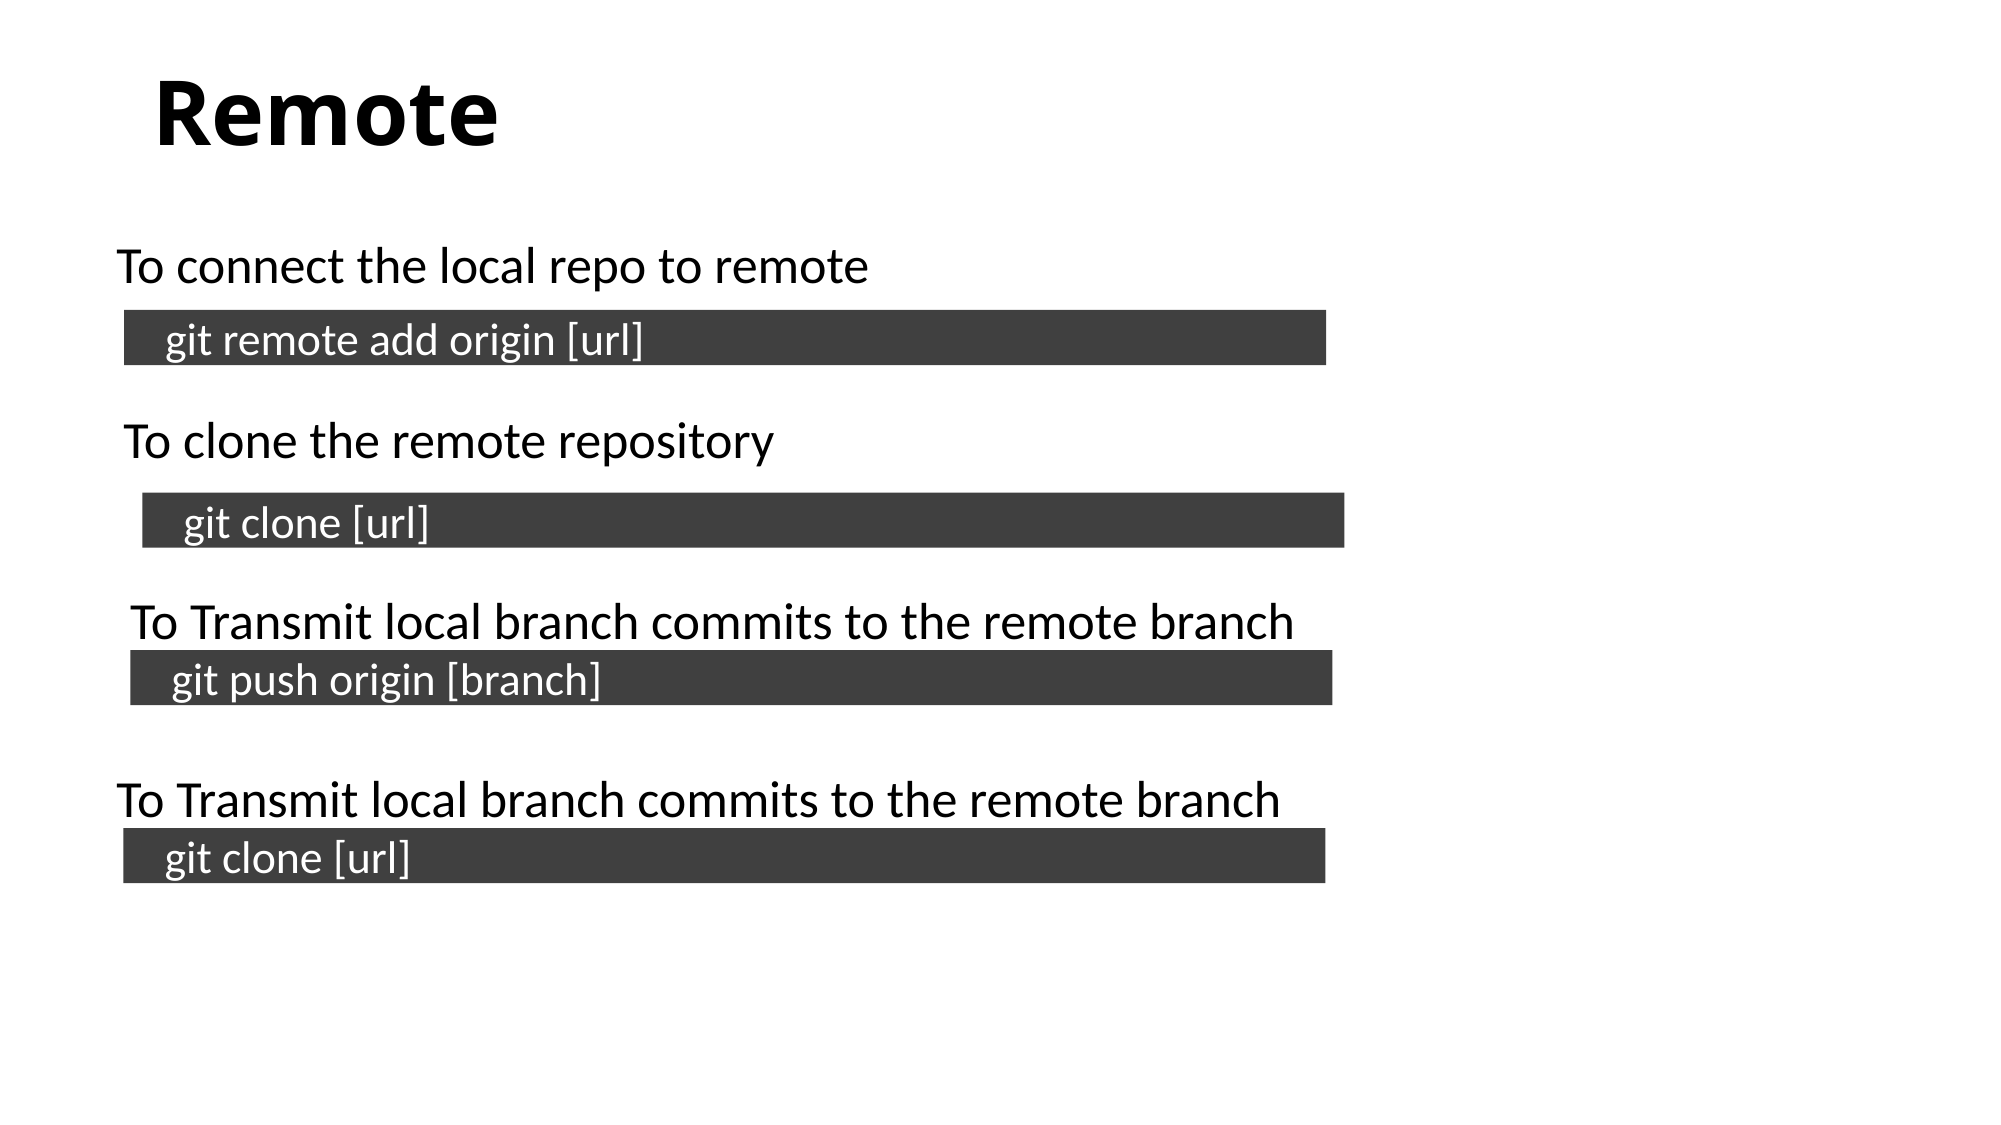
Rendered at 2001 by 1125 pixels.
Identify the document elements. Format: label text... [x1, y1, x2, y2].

text_box To clone the remote repository [123, 405, 1931, 469]
text_box git clone [url] [142, 492, 1345, 548]
text_box To connect the local repo to remote [116, 231, 1925, 294]
title Remote [137, 59, 1776, 173]
text_box To Transmit local branch commits to the remote branch [130, 587, 1938, 651]
text_box git push origin [branch] [130, 651, 1333, 706]
text_box To Transmit local branch commits to the remote branch [116, 765, 1925, 829]
text_box git remote add origin [url] [124, 309, 1327, 366]
text_box git clone [url] [123, 828, 1326, 884]
